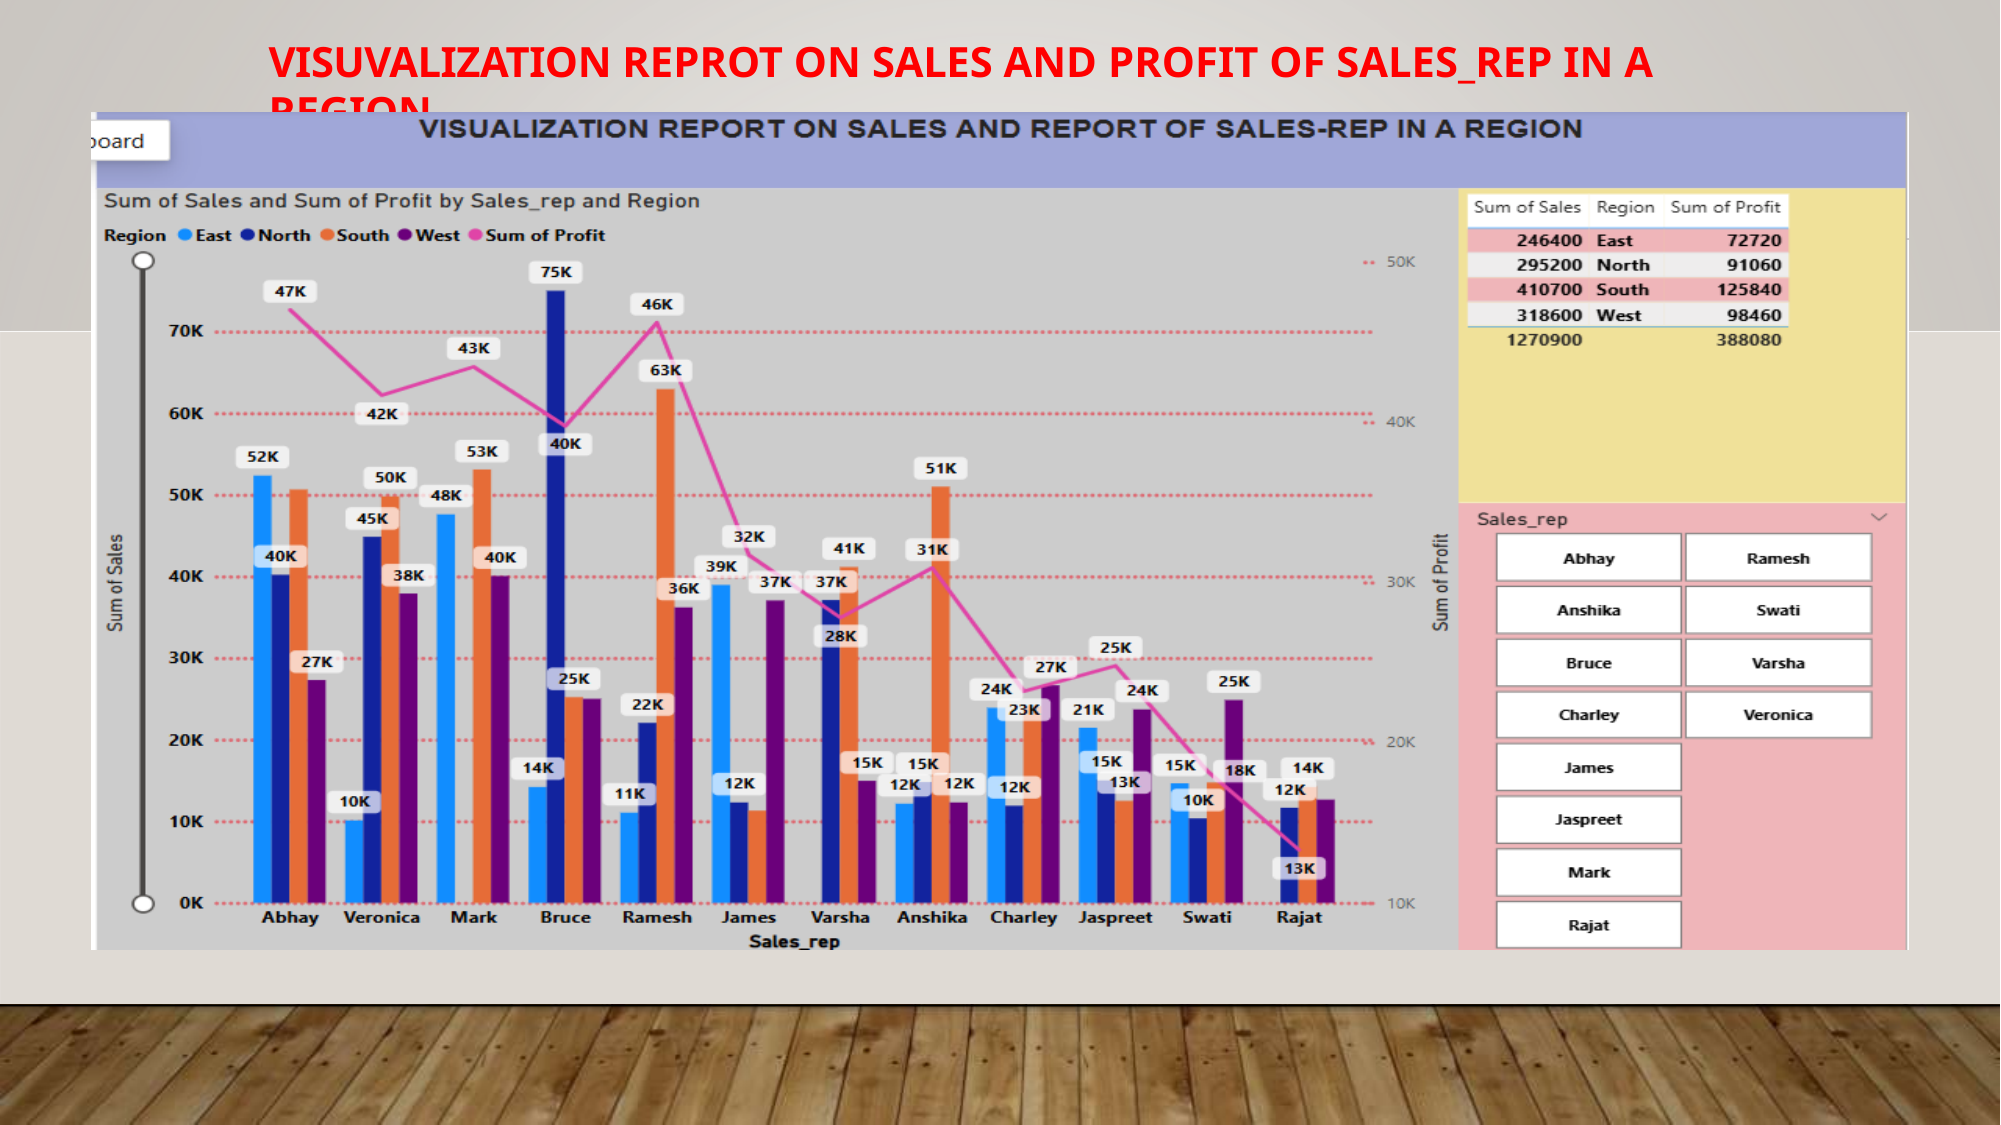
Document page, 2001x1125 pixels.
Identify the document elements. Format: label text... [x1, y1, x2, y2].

title VISUVALIZATION REPROT ON SALES AND PROFIT OF SALES_REP IN A REGION [266, 20, 1725, 111]
picture [0, 0, 2000, 1004]
picture [0, 1007, 2000, 1125]
